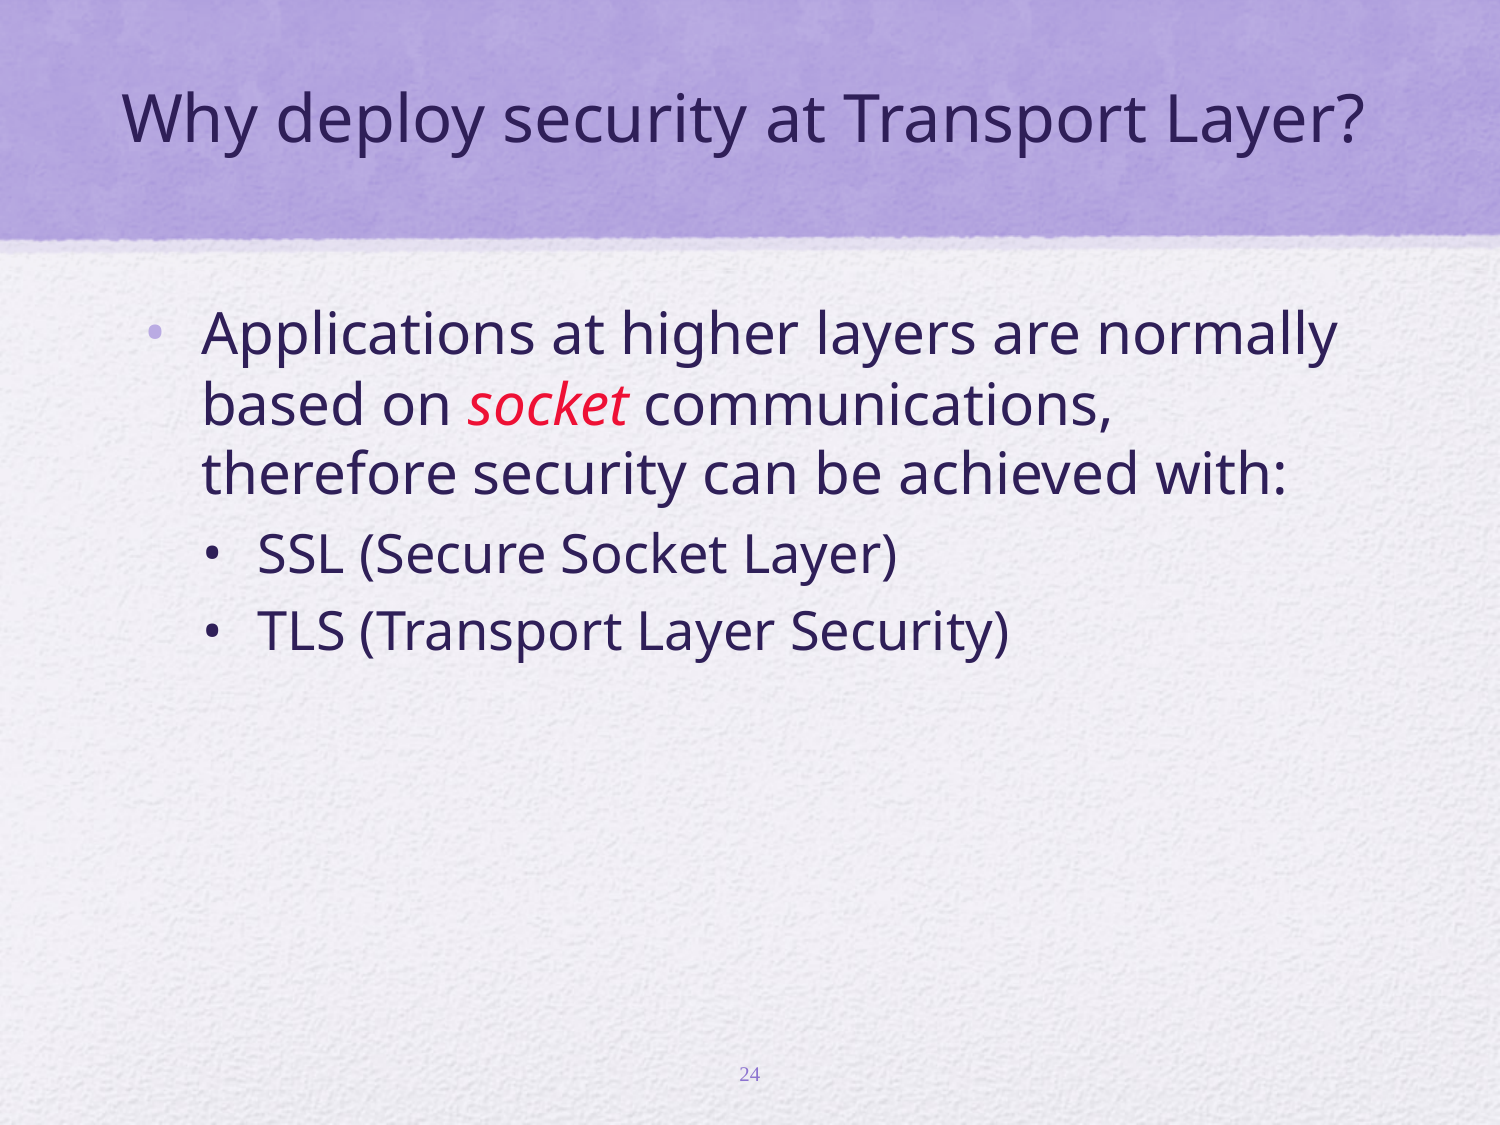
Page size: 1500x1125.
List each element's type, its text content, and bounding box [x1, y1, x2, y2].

title Why deploy security at Transport Layer? [49, 24, 1438, 163]
list Applications at higher layers are normally based on socket communications, therefore security can be achieved with: SSL (Secure Socket Layer) TLS (Transport Layer Security) [129, 288, 1373, 993]
picture [0, 225, 1500, 1125]
slide_number 24 [699, 1042, 800, 1103]
